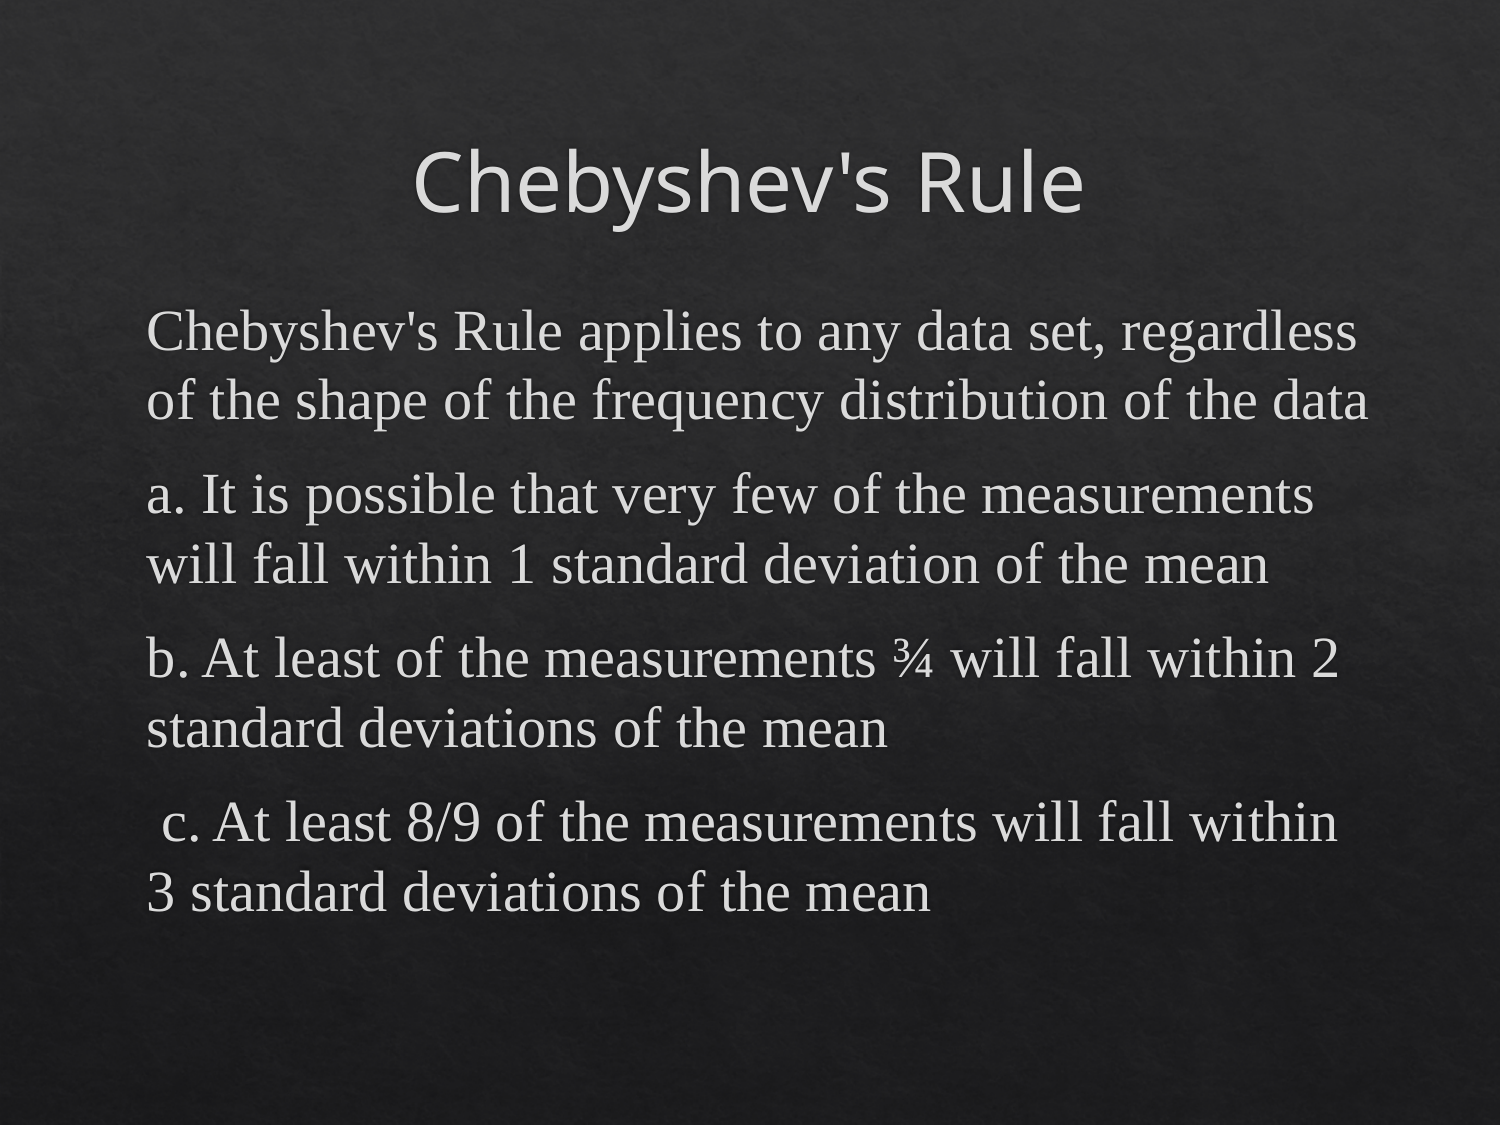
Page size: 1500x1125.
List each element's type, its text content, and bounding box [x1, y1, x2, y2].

title Chebyshev's Rule [112, 99, 1387, 260]
list Chebyshev's Rule applies to any data set, regardless of the shape of the frequency distribution of the data a. It is possible that very few of the measurements will fall within 1 standard deviation of the mean b. At least of the measurements ¾ will fall within 2 standard deviations of the mean c. At least 8/9 of the measurements will fall within 3 standard deviations of the mean [112, 284, 1387, 950]
